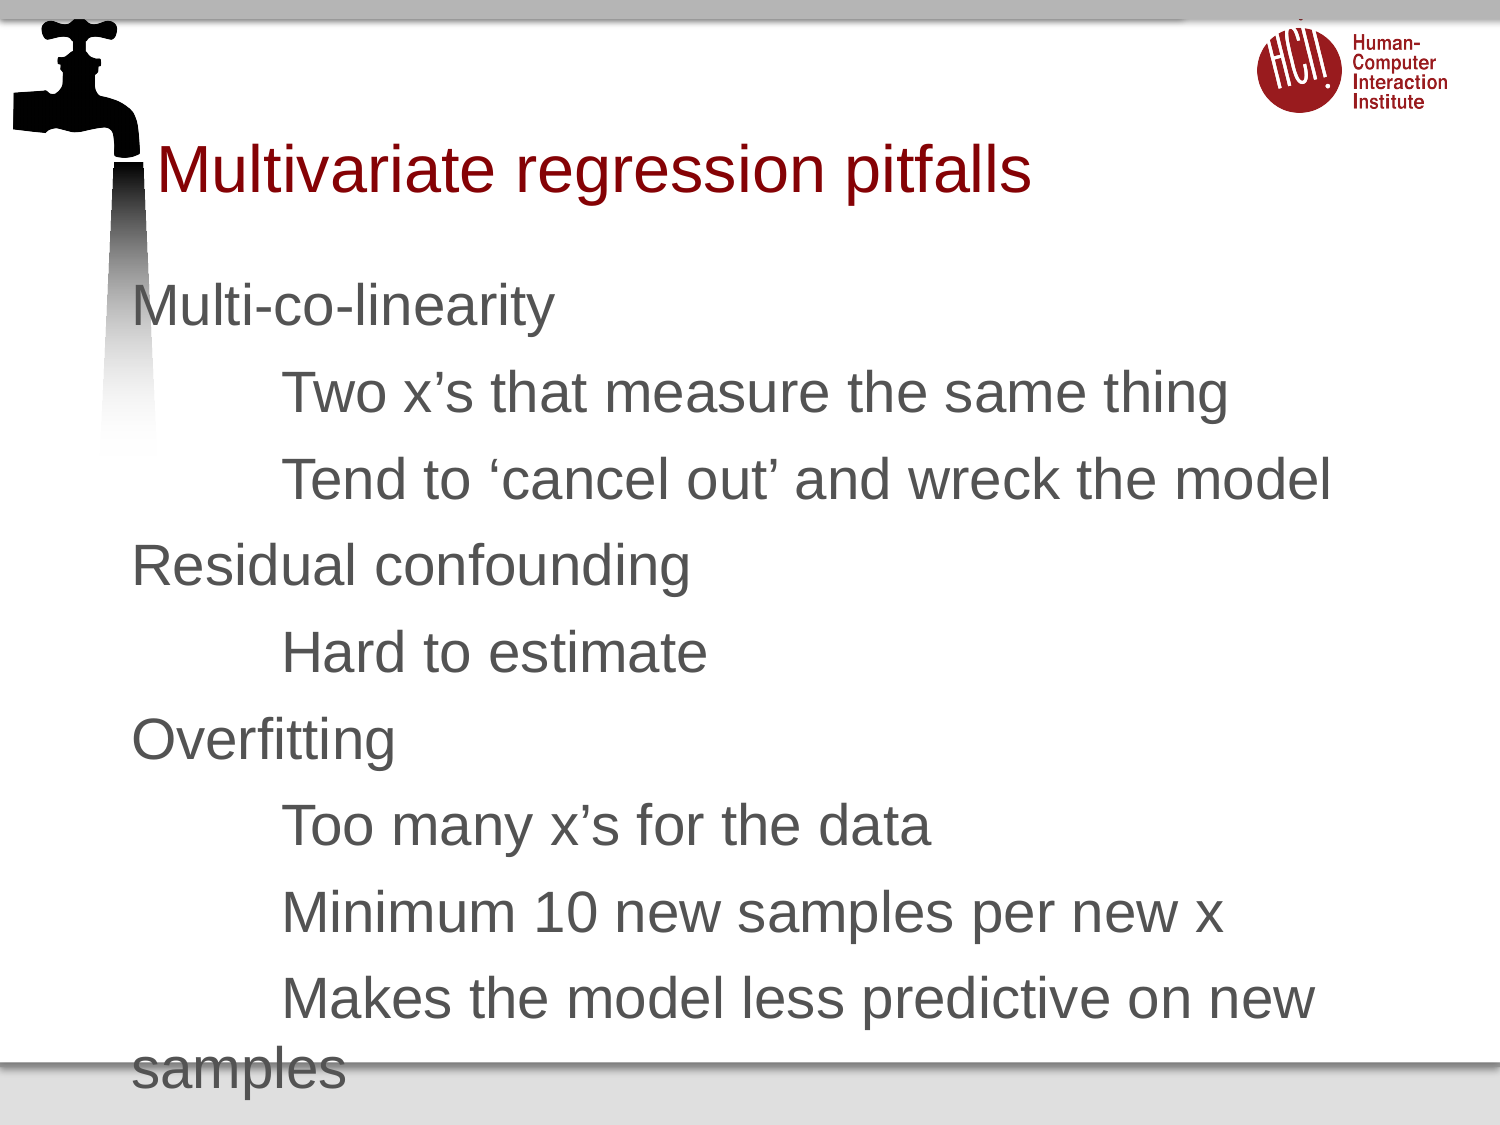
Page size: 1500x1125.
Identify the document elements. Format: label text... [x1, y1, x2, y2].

list Multi-co-linearity Two x’s that measure the same thing Tend to ‘cancel out’ and wreck the model Residual confounding Hard to estimate Overfitting Too many x’s for the data Minimum 10 new samples per new x Makes the model less predictive on new samples [131, 267, 1478, 987]
picture [13, 20, 140, 158]
picture [1257, 20, 1447, 113]
title Multivariate regression pitfalls [156, 50, 1187, 214]
